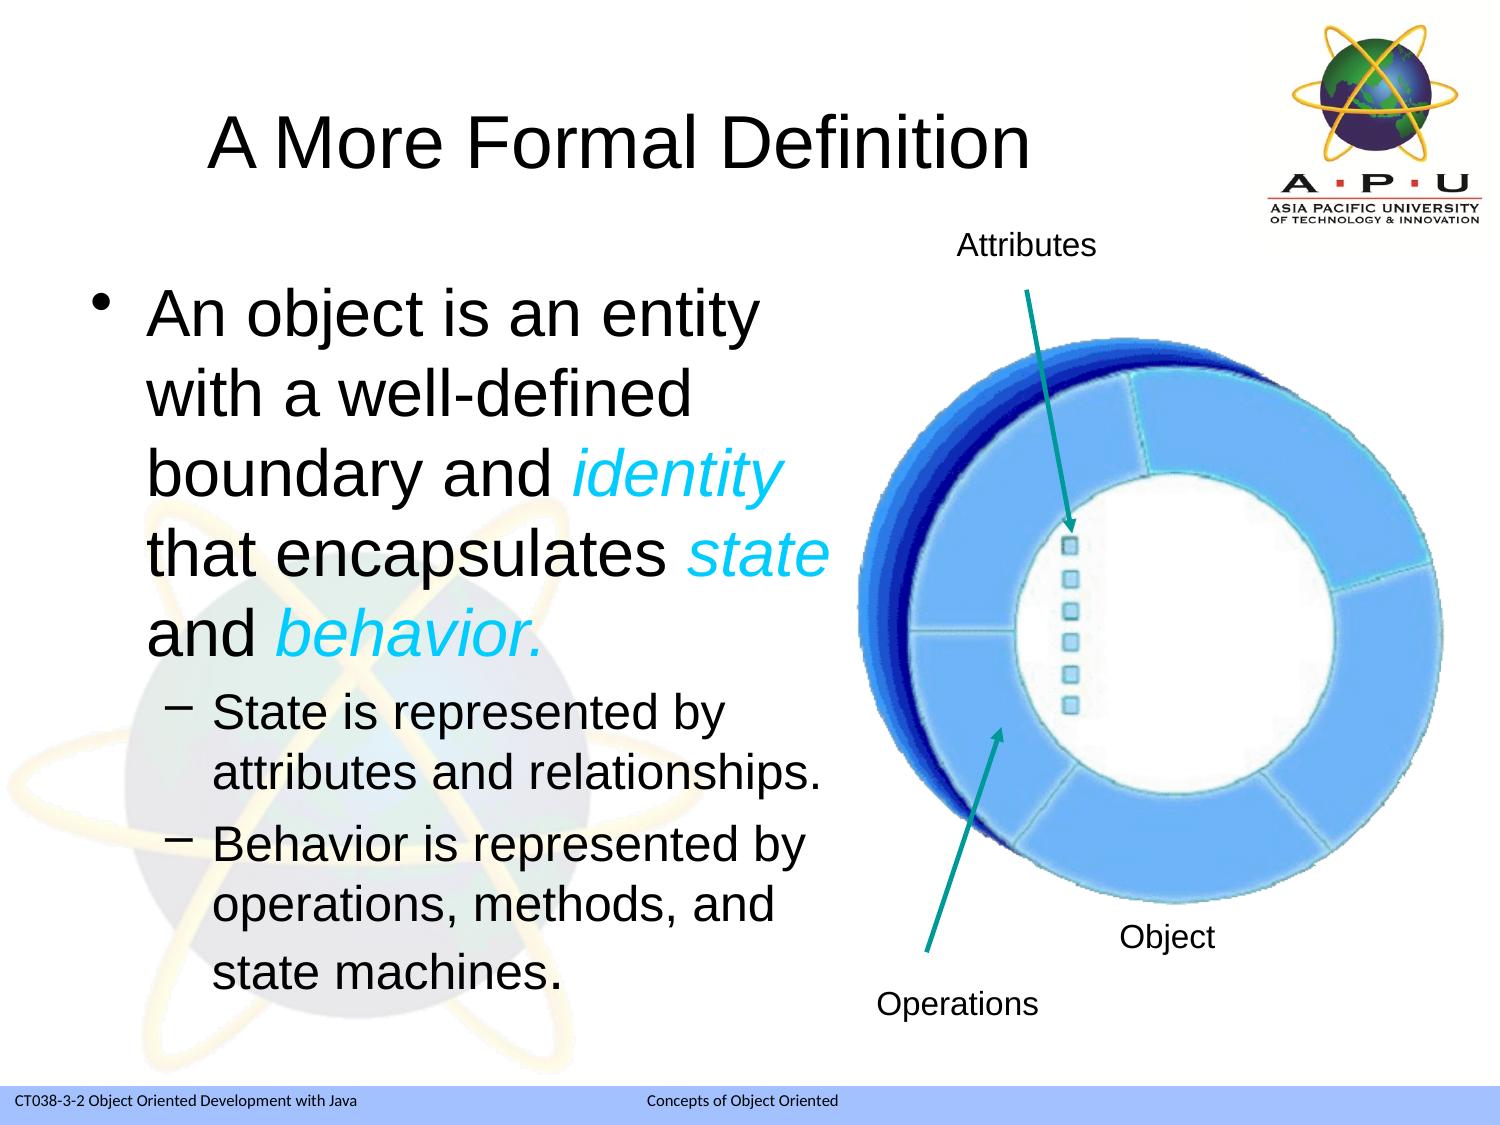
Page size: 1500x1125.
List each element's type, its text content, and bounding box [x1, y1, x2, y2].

picture [852, 325, 1454, 915]
title A More Formal Definition [79, 45, 1235, 233]
list An object is an entity with a well-defined boundary and identity that encapsulates state and behavior. State is represented by attributes and relationships. Behavior is represented by operations, methods, and state machines. [75, 262, 859, 1005]
text_box Object [1101, 923, 1234, 965]
text_box Attributes [939, 214, 1116, 273]
text_box Operations [858, 973, 1058, 1031]
picture [1251, 0, 1500, 249]
